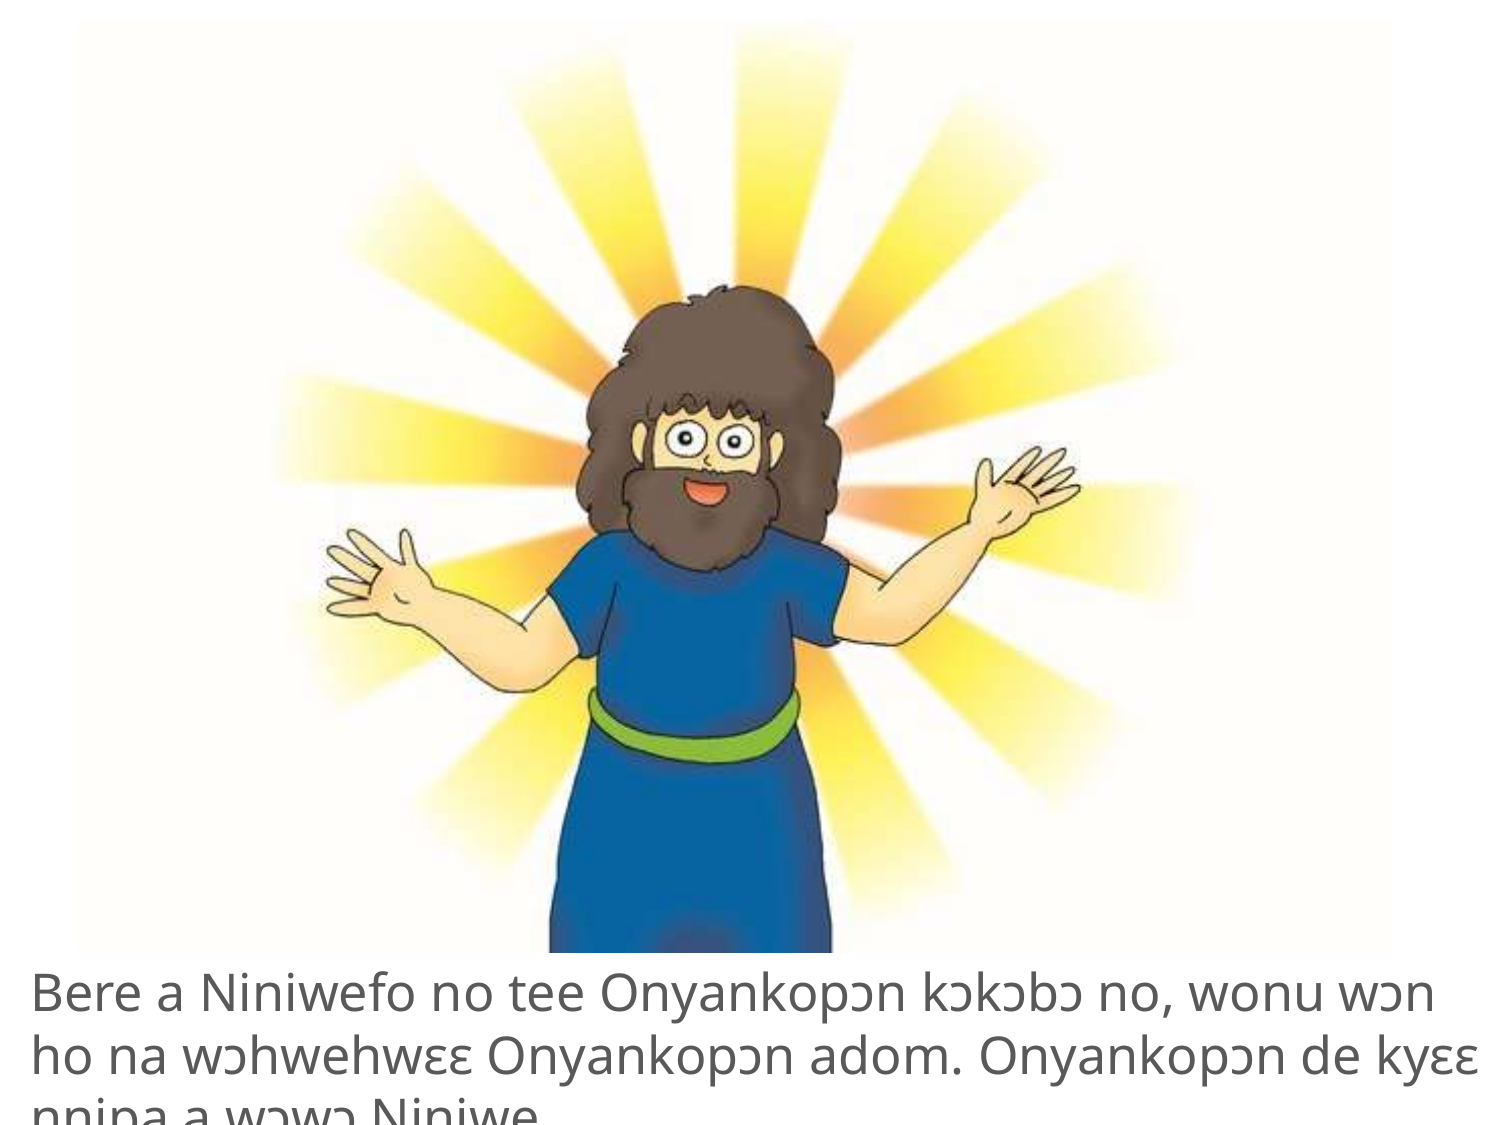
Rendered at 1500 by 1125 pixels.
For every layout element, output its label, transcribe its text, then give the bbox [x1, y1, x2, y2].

picture [76, 18, 1394, 953]
text_box Bere a Niniwefo no tee Onyankopɔn kɔkɔbɔ no, wonu wɔn ho na wɔhwehwɛɛ Onyankopɔn adom. Onyankopɔn de kyɛɛ nnipa a wɔwɔ Niniwe. [15, 952, 1500, 1125]
